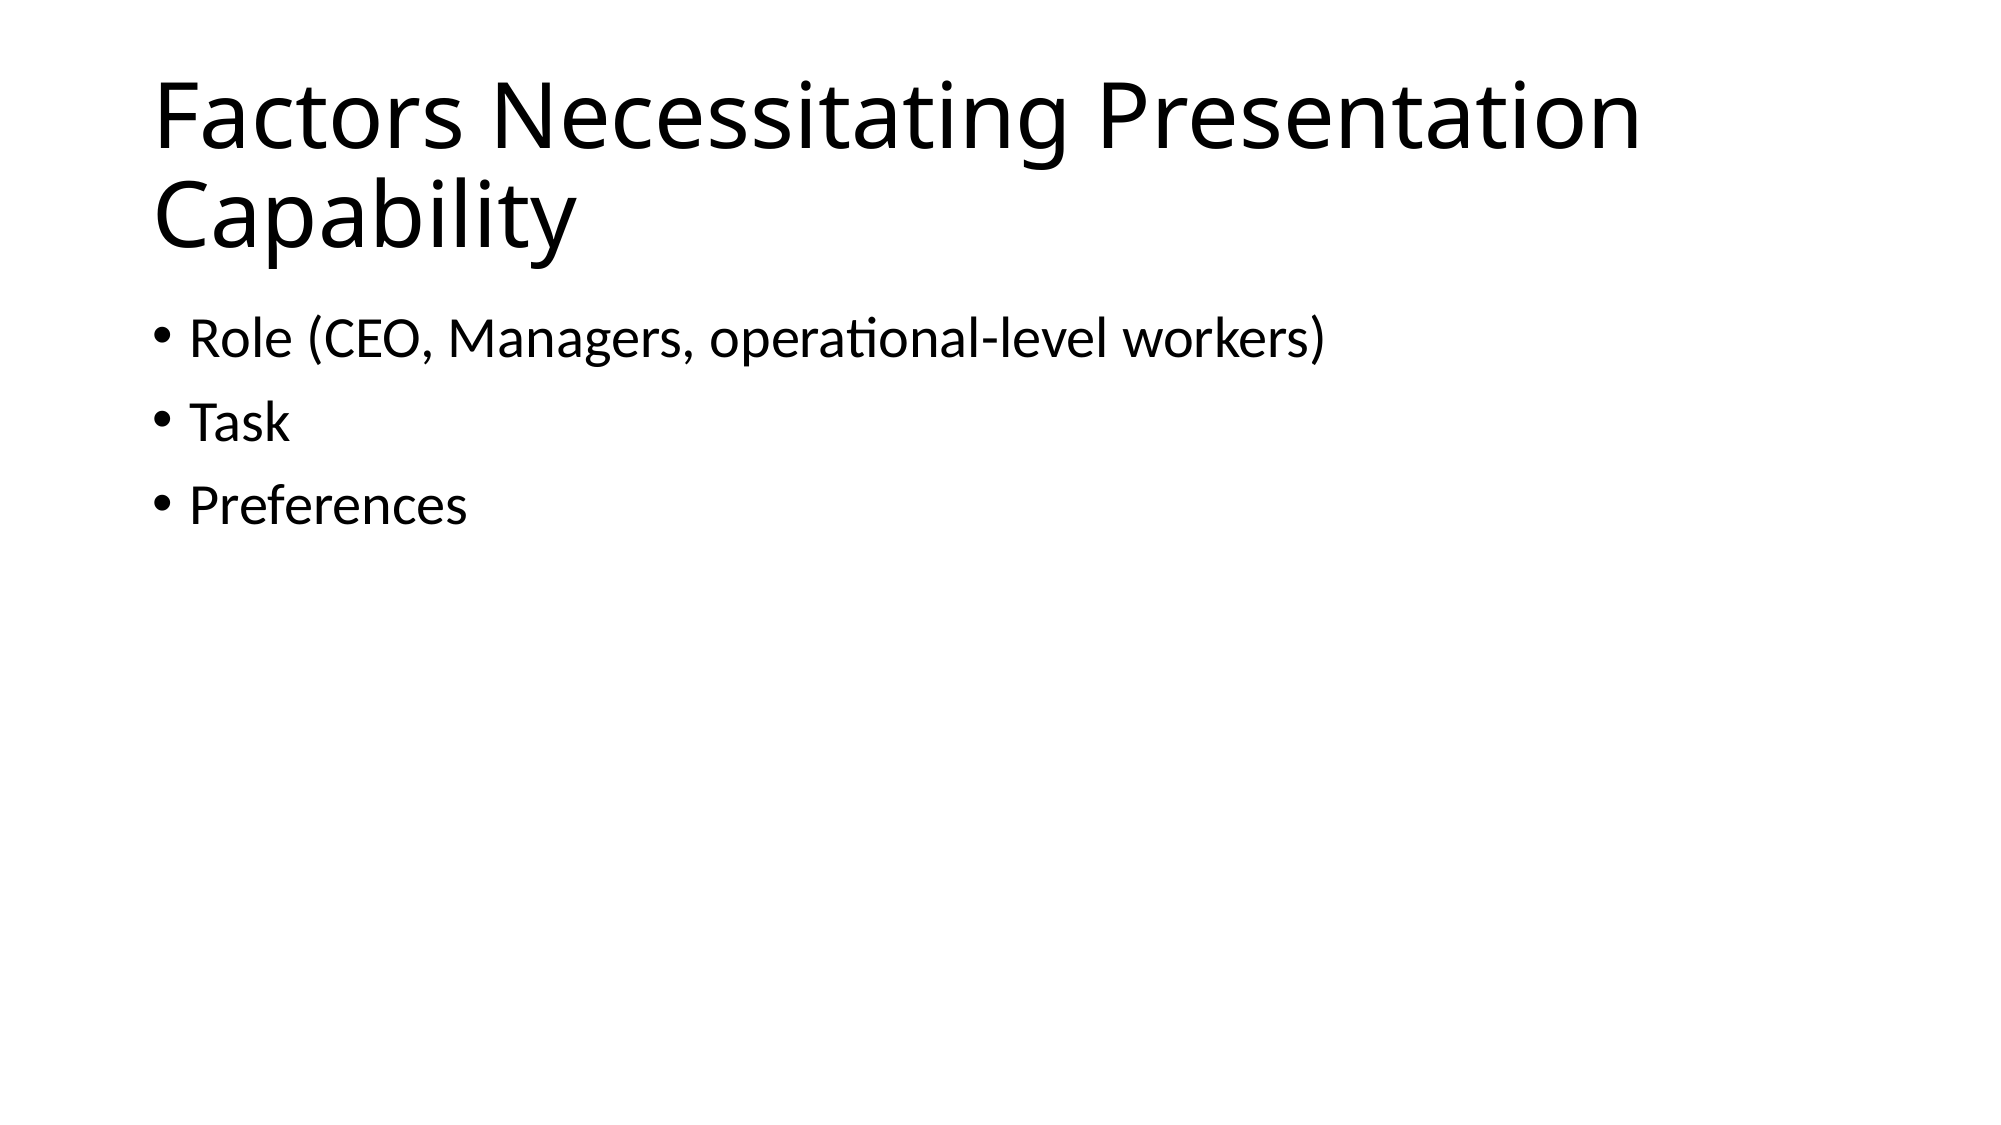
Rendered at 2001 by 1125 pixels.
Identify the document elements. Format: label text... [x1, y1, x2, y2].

list Role (CEO, Managers, operational-level workers) Task Preferences [137, 299, 1863, 1014]
title Factors Necessitating Presentation Capability [137, 59, 1863, 278]
